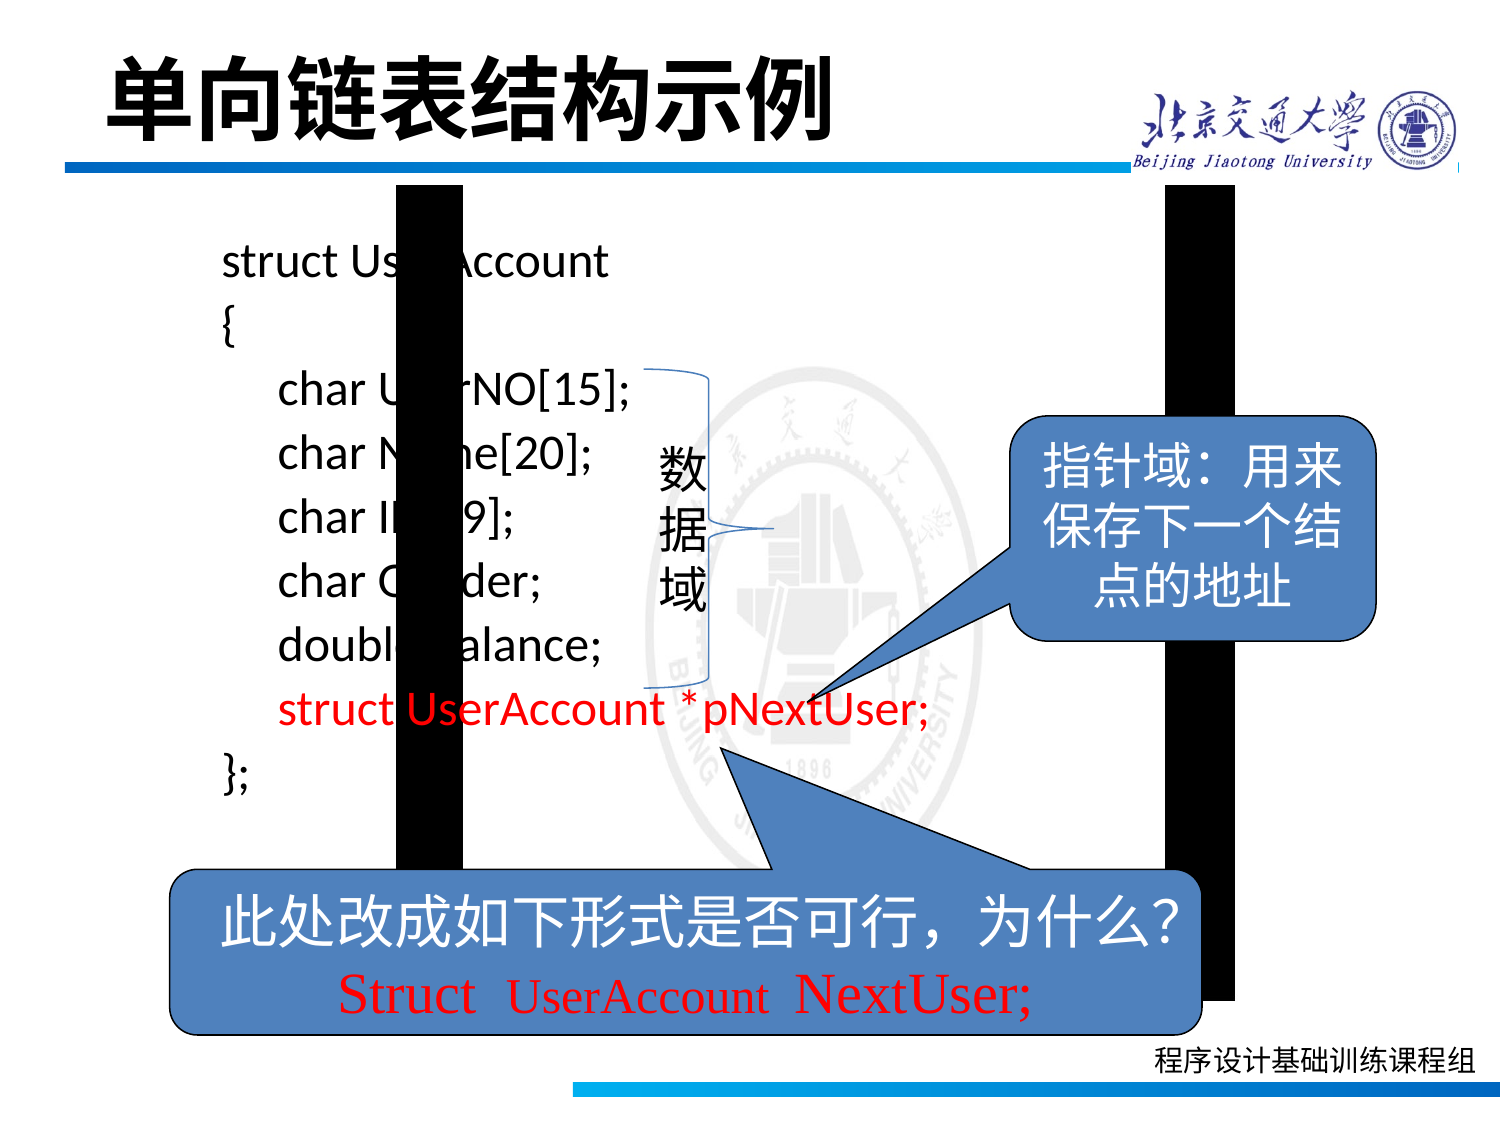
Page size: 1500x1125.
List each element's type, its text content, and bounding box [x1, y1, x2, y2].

text_box 此处改成如下形式是否可行，为什么？ Struct UserAccount NextUser; [169, 748, 1203, 1036]
text_box 单向链表结构示例 [88, 34, 1093, 160]
text_box 数据域 [643, 368, 775, 689]
picture [1131, 83, 1458, 173]
text_box 指针域：用来保存下一个结点的地址 [806, 415, 1377, 703]
text_box struct UserAccount { char UserNO[15]; char Name[20]; char ID[19]; char Gender; double Balance; struct UserAccount *pNextUser; }; [206, 227, 975, 830]
text_box 程序设计基础训练课程组 [1139, 1034, 1495, 1085]
